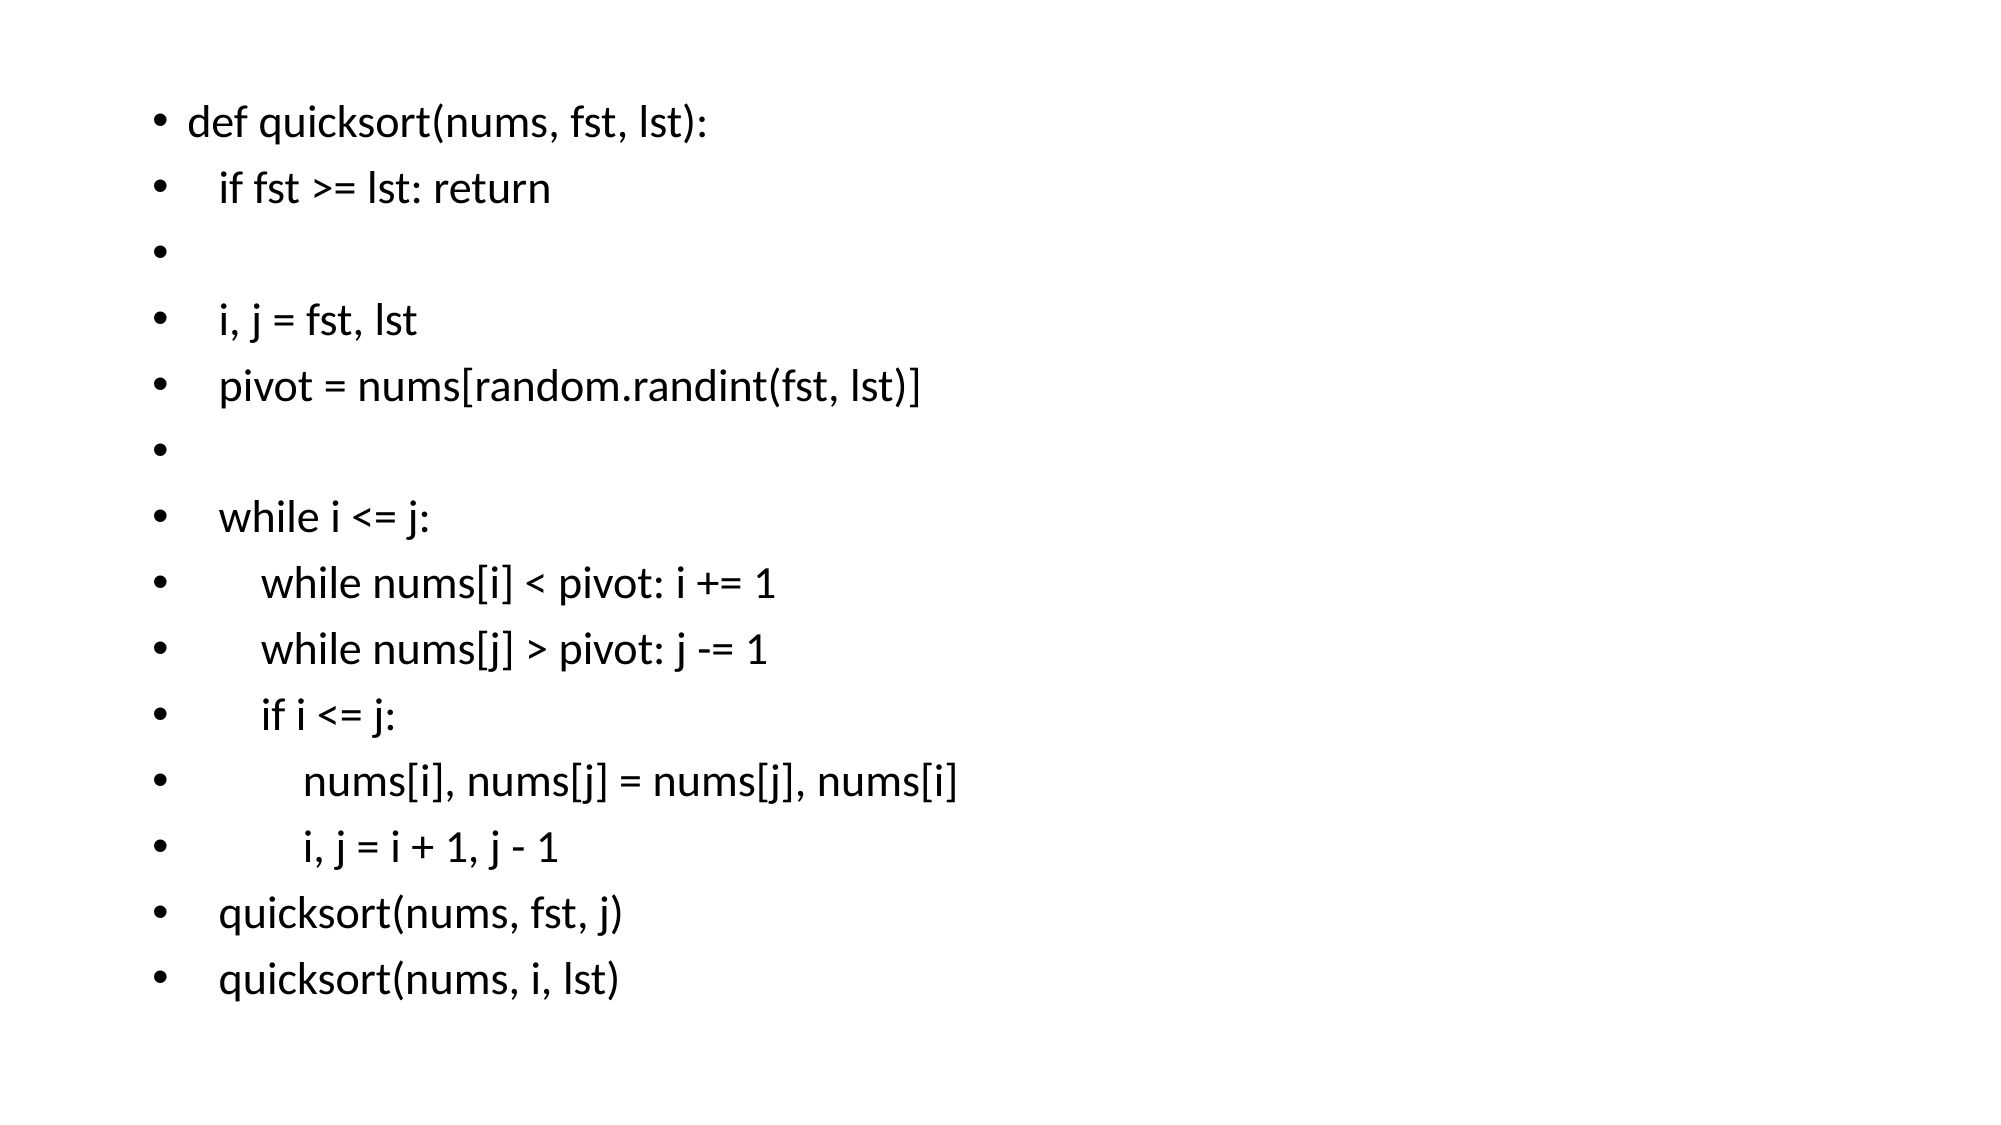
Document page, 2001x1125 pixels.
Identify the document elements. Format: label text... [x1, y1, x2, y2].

list def quicksort(nums, fst, lst): if fst >= lst: return i, j = fst, lst pivot = nums[random.randint(fst, lst)] while i <= j: while nums[i] < pivot: i += 1 while nums[j] > pivot: j -= 1 if i <= j: nums[i], nums[j] = nums[j], nums[i] i, j = i + 1, j - 1 quicksort(nums, fst, j) quicksort(nums, i, lst) [137, 90, 1863, 1014]
